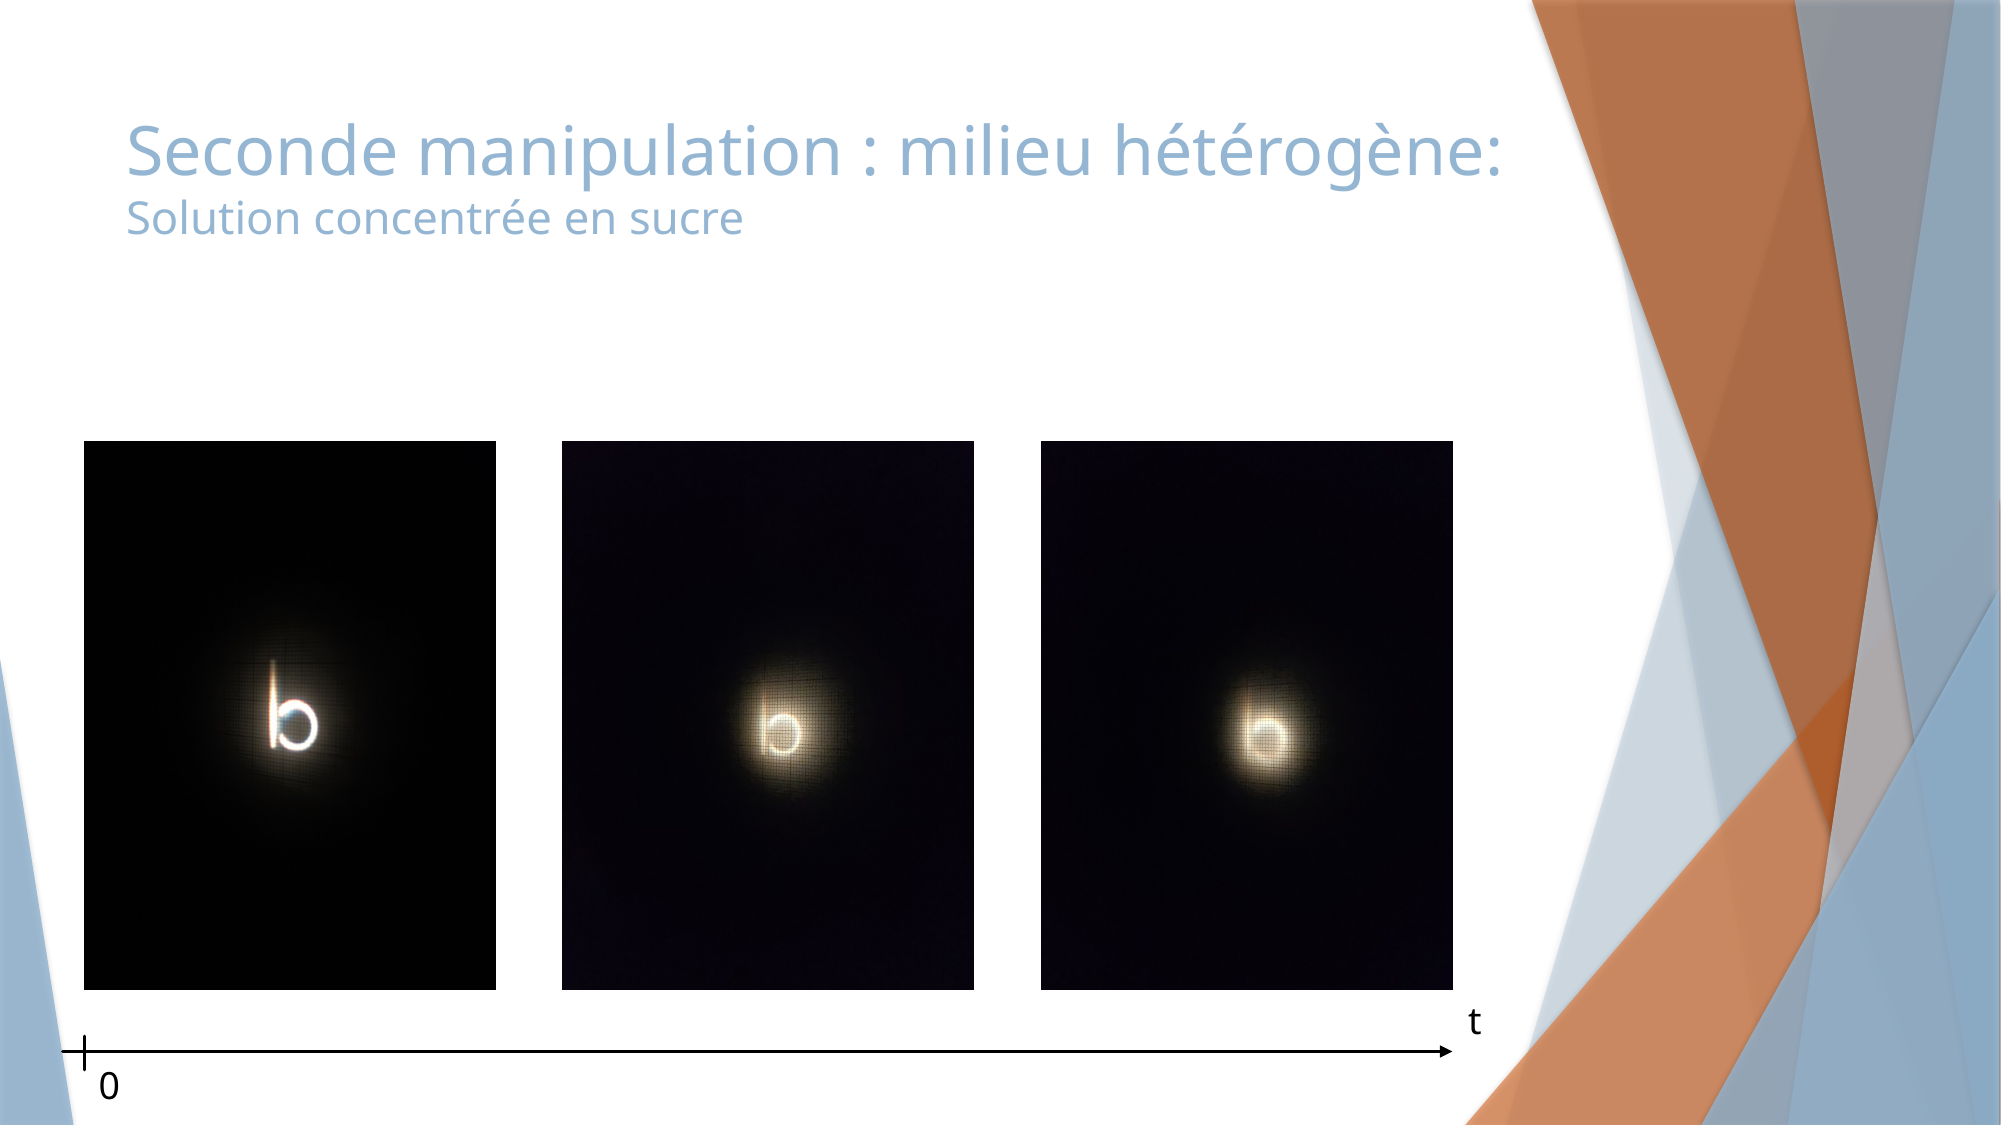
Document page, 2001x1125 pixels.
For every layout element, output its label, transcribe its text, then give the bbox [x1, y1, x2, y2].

picture [562, 441, 975, 991]
title Seconde manipulation : milieu hétérogène: Solution concentrée en sucre [111, 99, 1522, 317]
picture [83, 441, 496, 991]
picture [1040, 441, 1453, 991]
text_box t [1453, 989, 1497, 1050]
text_box 0 [83, 1062, 135, 1115]
